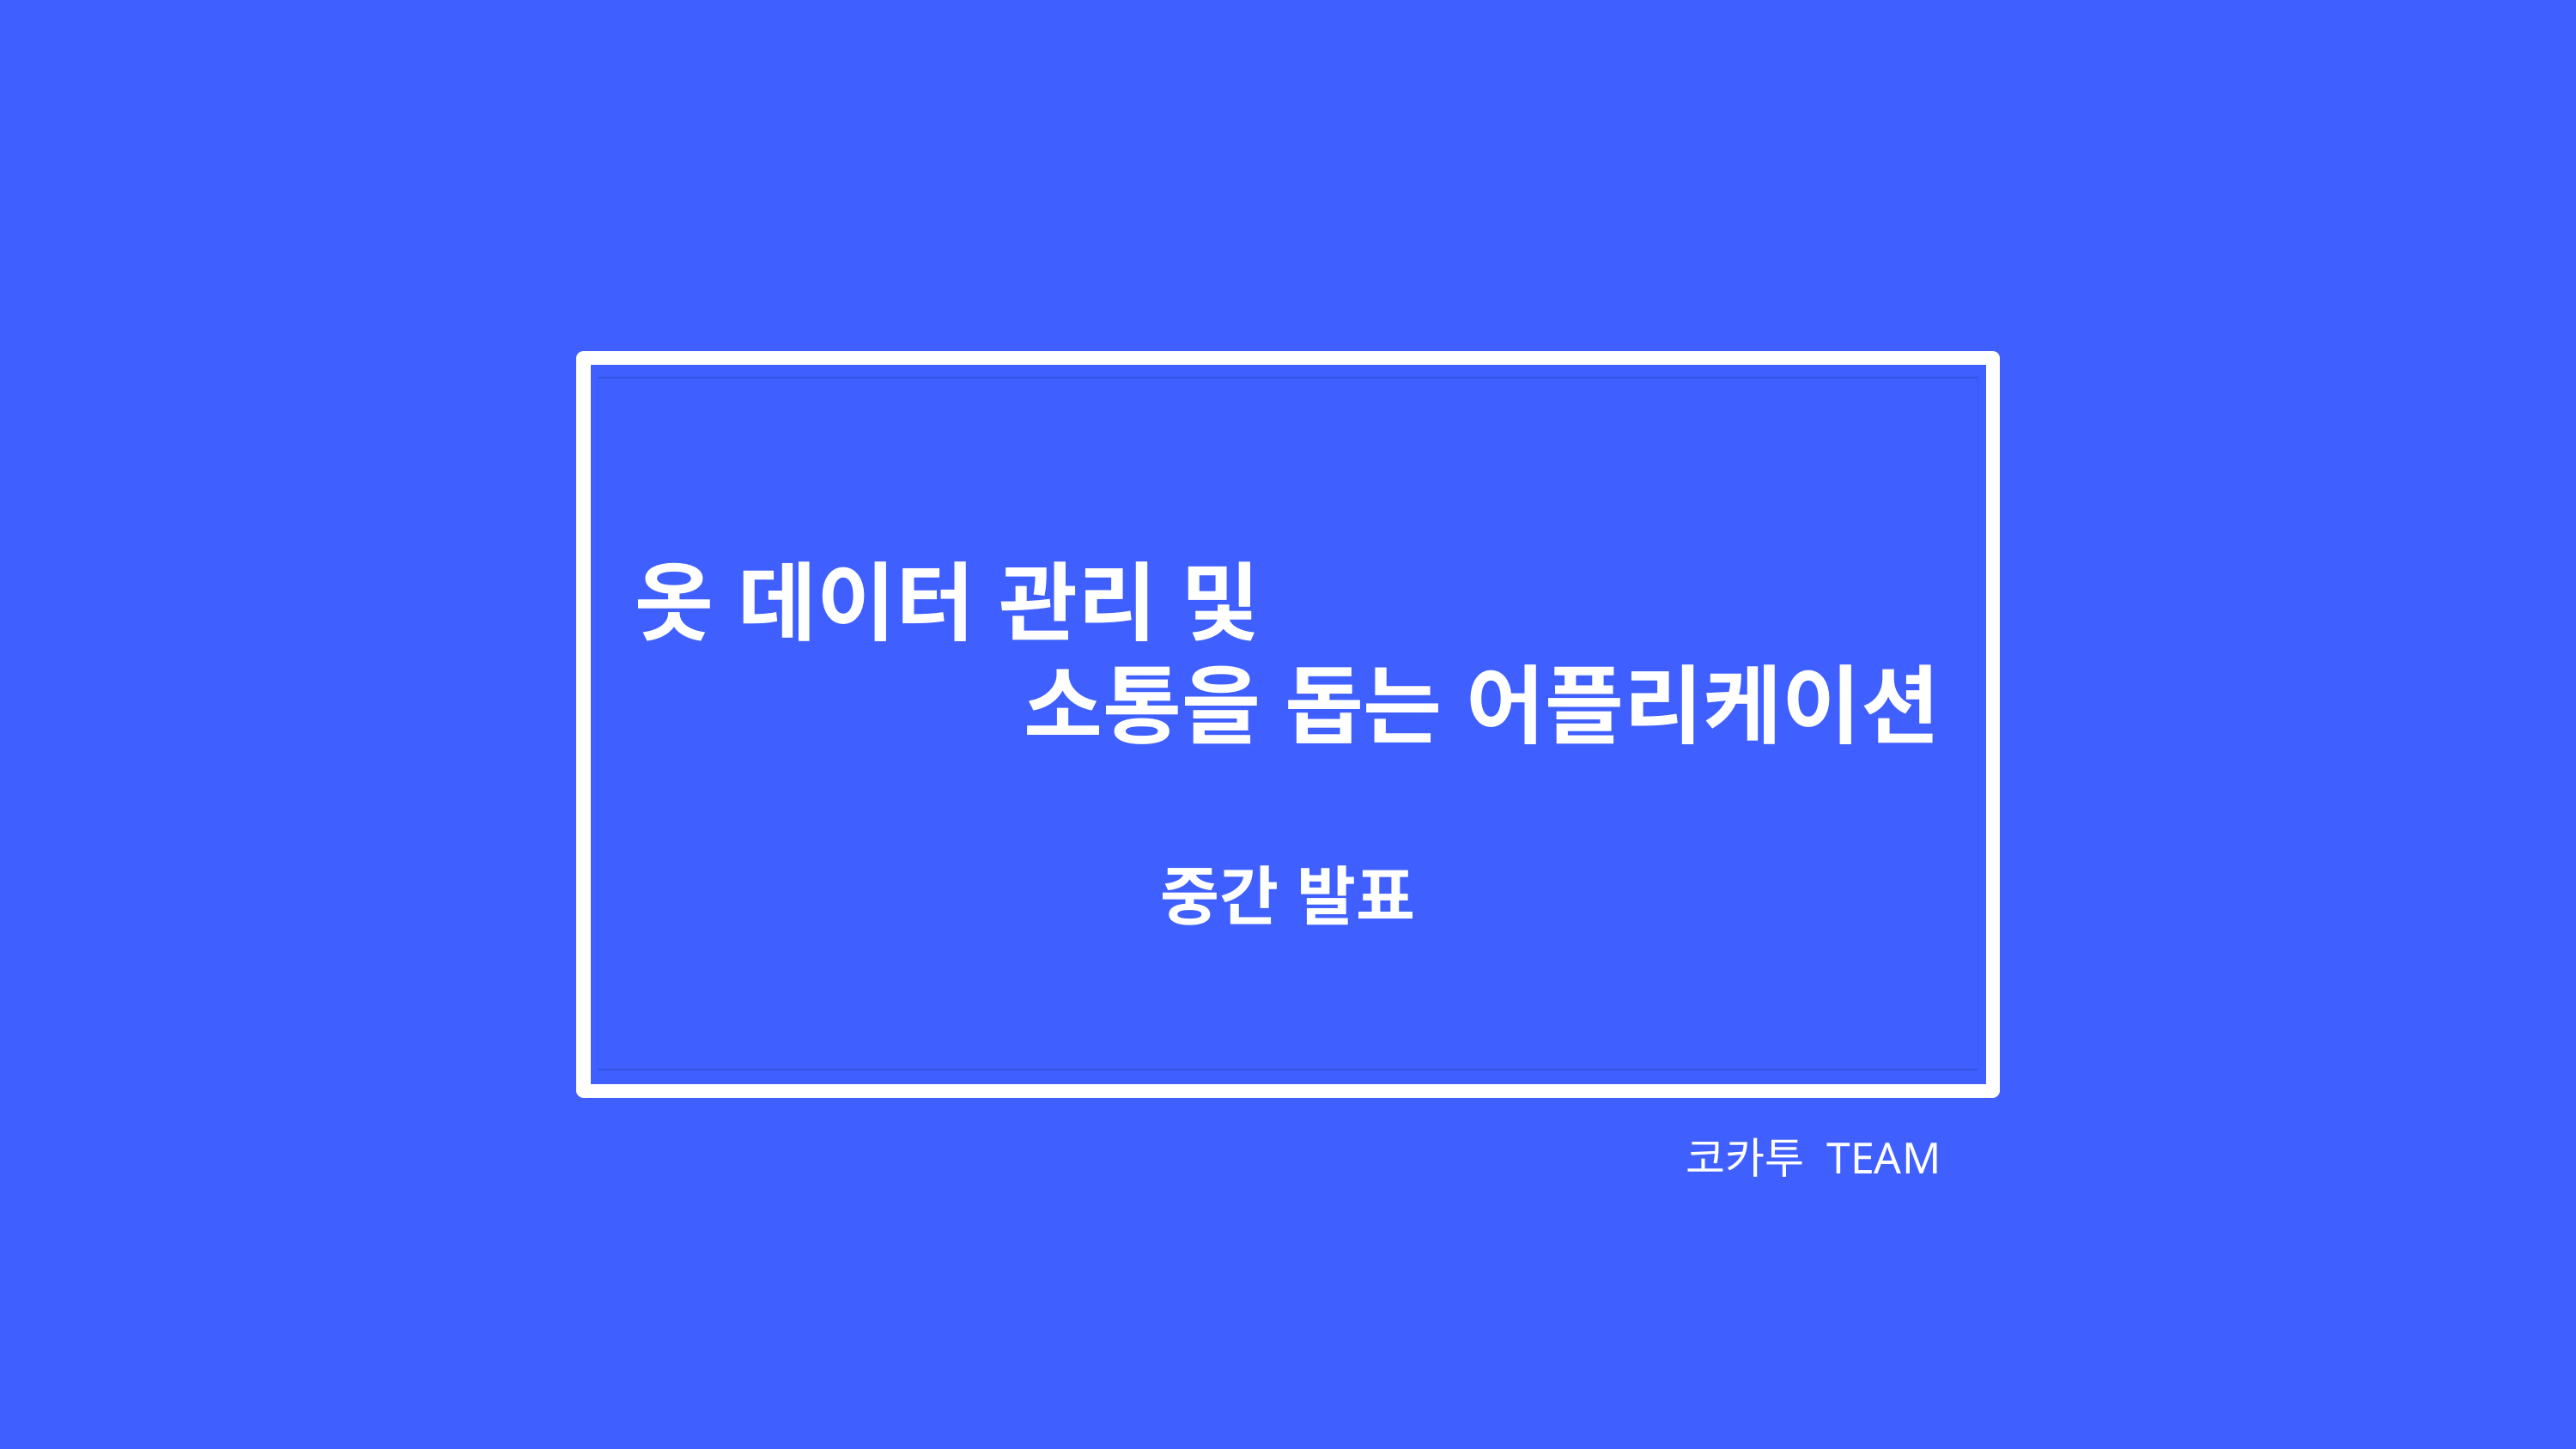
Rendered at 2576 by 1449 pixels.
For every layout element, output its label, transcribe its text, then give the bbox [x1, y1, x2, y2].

text_box 코카투 TEAM [623, 1124, 1953, 1189]
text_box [590, 364, 1986, 1084]
